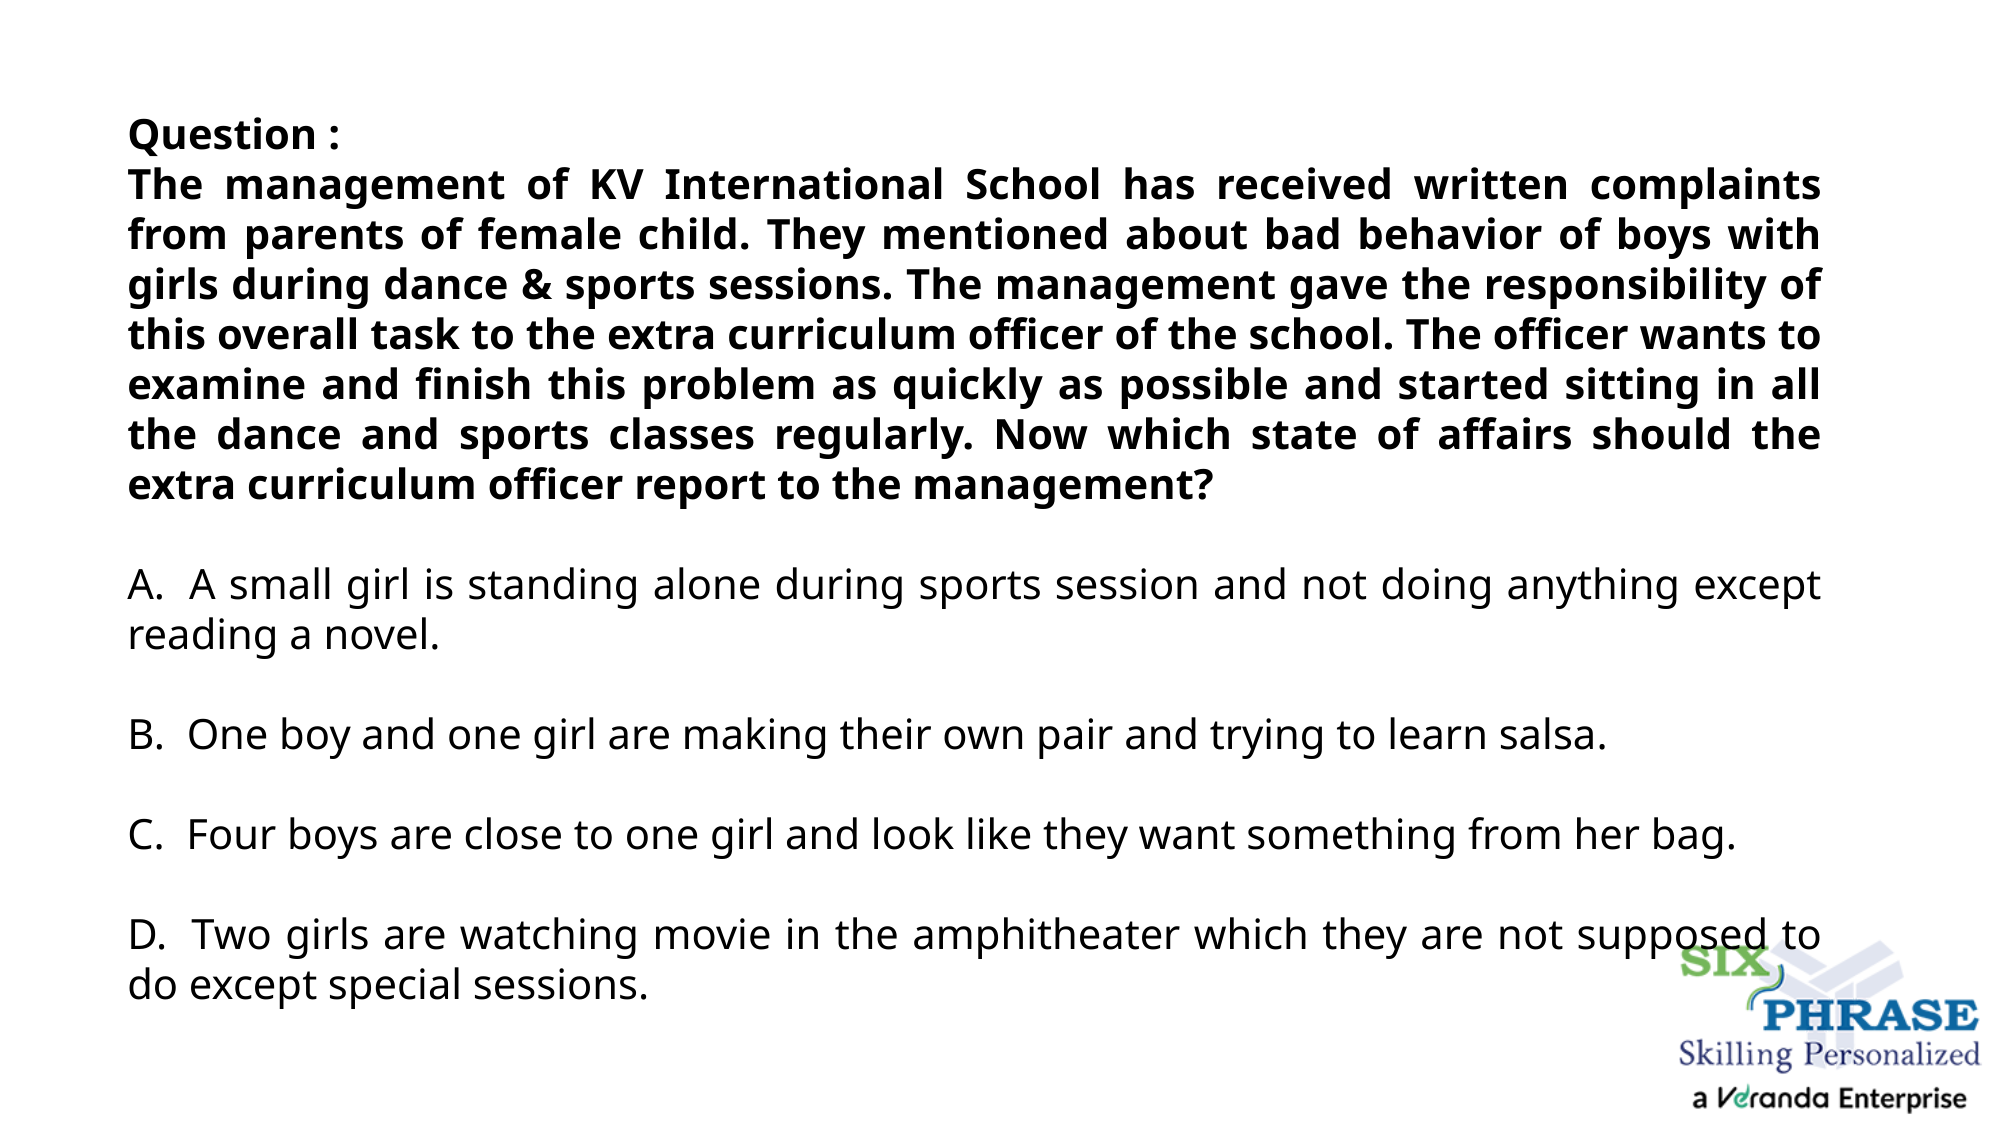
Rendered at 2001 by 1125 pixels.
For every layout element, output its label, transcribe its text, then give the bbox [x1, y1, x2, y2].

picture [1662, 924, 2000, 1125]
text_box Question : The management of KV International School has received written complaints from parents of female child. They mentioned about bad behavior of boys with girls during dance & sports sessions. The management gave the responsibility of this overall task to the extra curriculum officer of the school. The officer wants to examine and finish this problem as quickly as possible and started sitting in all the dance and sports classes regularly. Now which state of affairs should the extra curriculum officer report to the management? A. A small girl is standing alone during sports session and not doing anything except reading a novel. B. One boy and one girl are making their own pair and trying to learn salsa. C. Four boys are close to one girl and look like they want something from her bag. D. Two girls are watching movie in the amphitheater which they are not supposed to do except special sessions. [112, 100, 1838, 1016]
